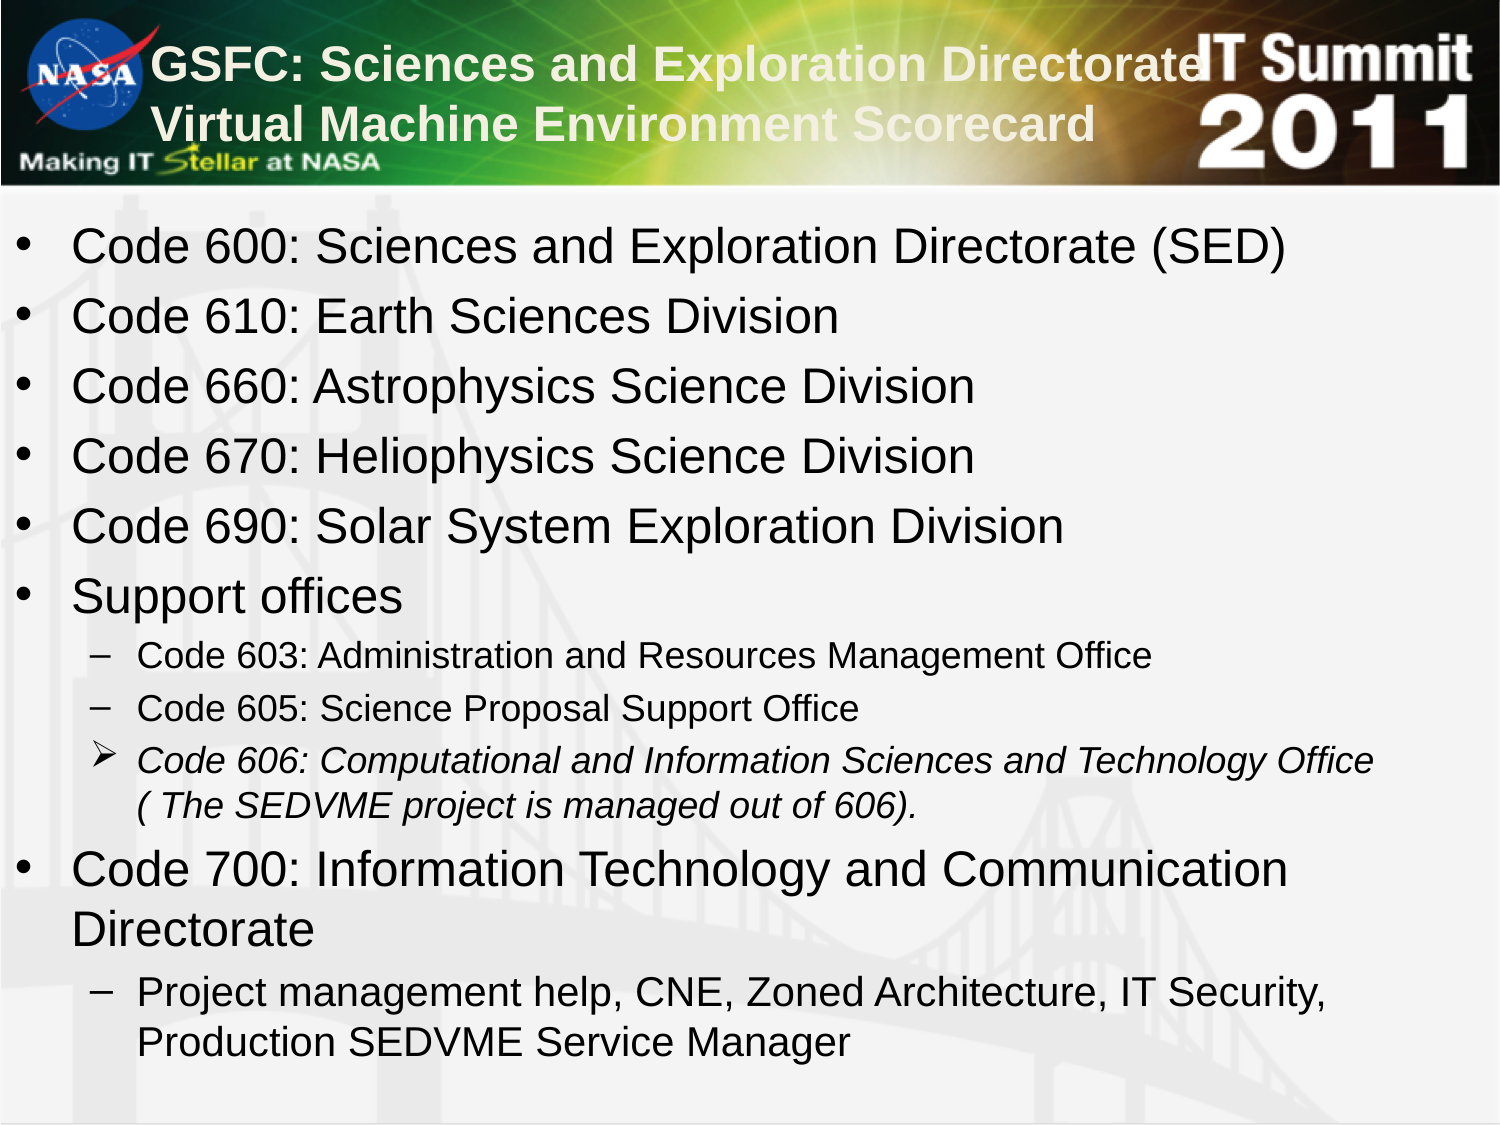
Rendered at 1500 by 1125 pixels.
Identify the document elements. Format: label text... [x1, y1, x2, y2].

text_box GSFC: Sciences and Exploration Directorate Virtual Machine Environment Scorecard [135, 24, 1248, 159]
list Code 600: Sciences and Exploration Directorate (SED) Code 610: Earth Sciences Division Code 660: Astrophysics Science Division Code 670: Heliophysics Science Division Code 690: Solar System Exploration Division Support offices Code 603: Administration and Resources Management Office Code 605: Science Proposal Support Office Code 606: Computational and Information Sciences and Technology Office ( The SEDVME project is managed out of 606). Code 700: Information Technology and Communication Directorate Project management help, CNE, Zoned Architecture, IT Security, Production SEDVME Service Manager [0, 206, 1475, 1021]
picture [0, 0, 1500, 189]
